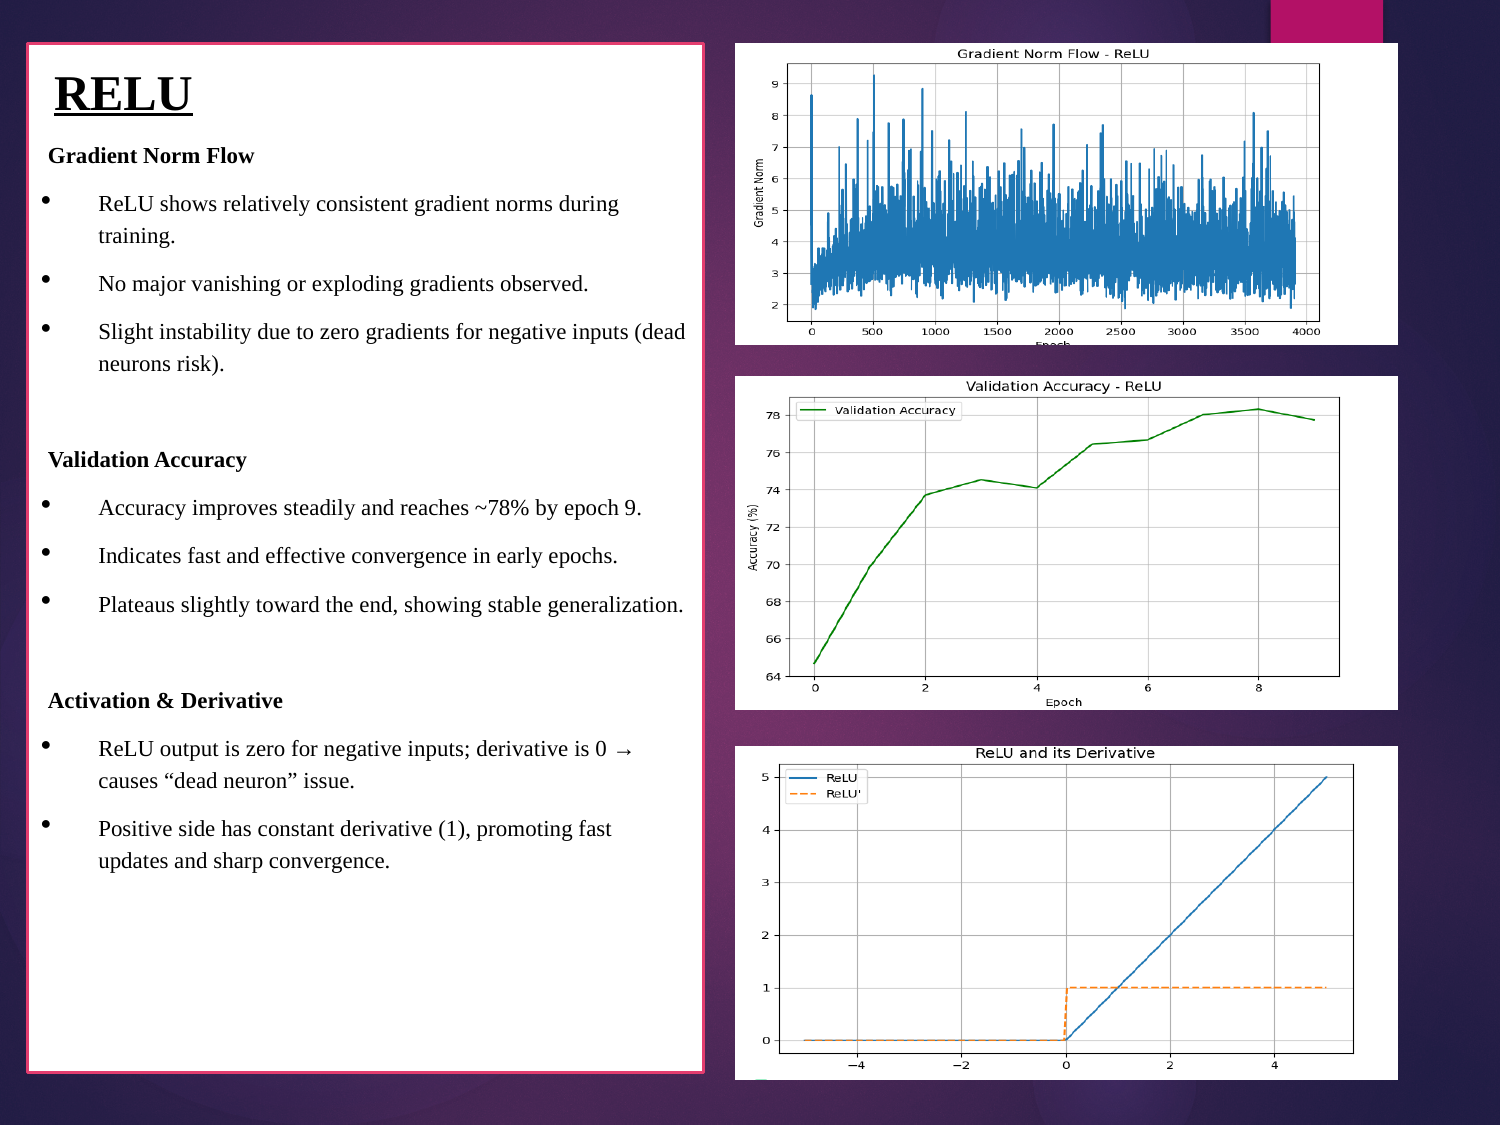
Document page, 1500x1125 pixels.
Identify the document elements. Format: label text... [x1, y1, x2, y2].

picture [734, 376, 1398, 710]
picture [734, 746, 1398, 1081]
picture [734, 43, 1398, 345]
text_box RELU Gradient Norm Flow ReLU shows relatively consistent gradient norms during training. No major vanishing or exploding gradients observed. Slight instability due to zero gradients for negative inputs (dead neurons risk). Validation Accuracy Accuracy improves steadily and reaches ~78% by epoch 9. Indicates fast and effective convergence in early epochs. Plateaus slightly toward the end, showing stable generalization. Activation & Derivative ReLU output is zero for negative inputs; derivative is 0 → causes “dead neuron” issue. Positive side has constant derivative (1), promoting fast updates and sharp convergence. [26, 42, 705, 1074]
